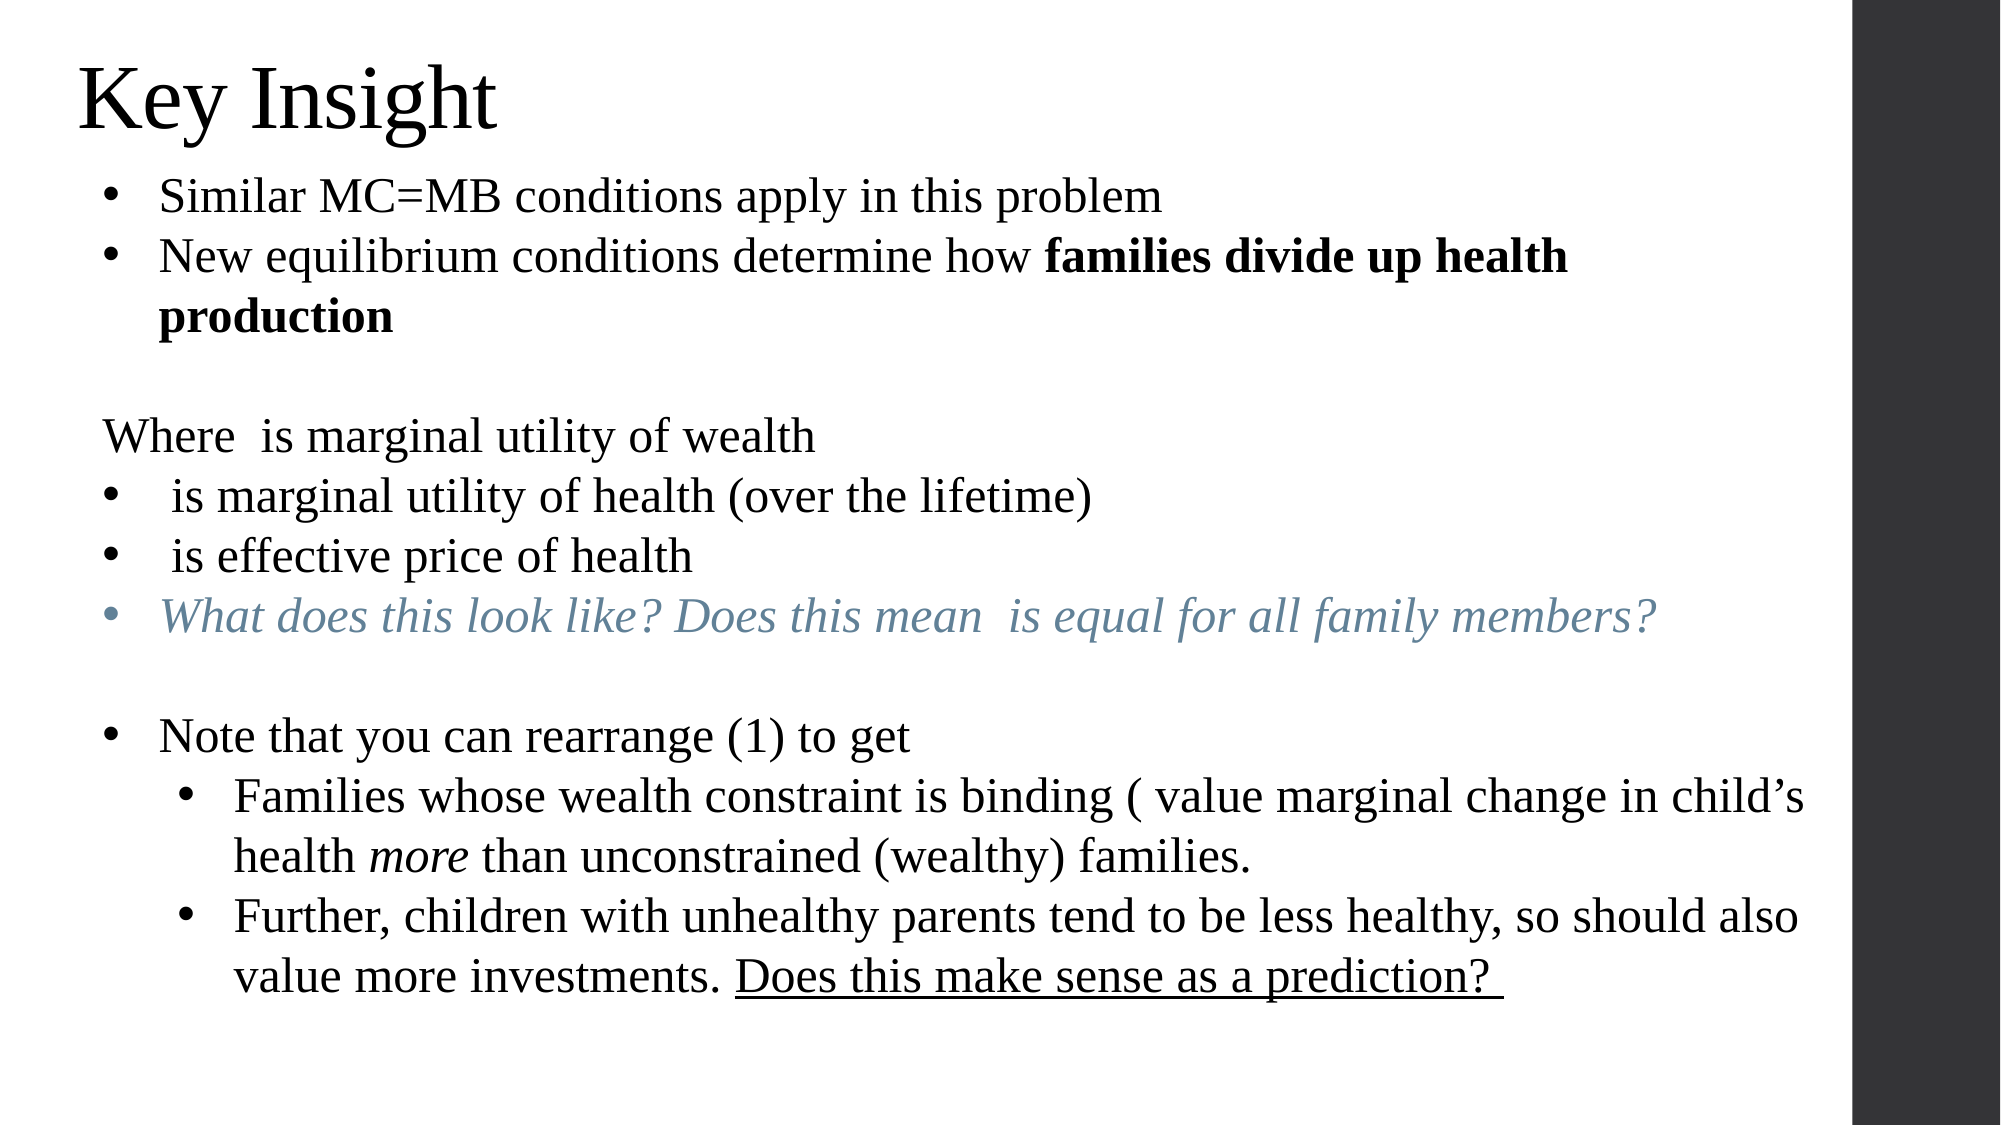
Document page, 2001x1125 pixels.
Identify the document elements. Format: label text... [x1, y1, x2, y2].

text_box Key Insight [62, 28, 1797, 156]
list [405, 263, 1613, 1014]
